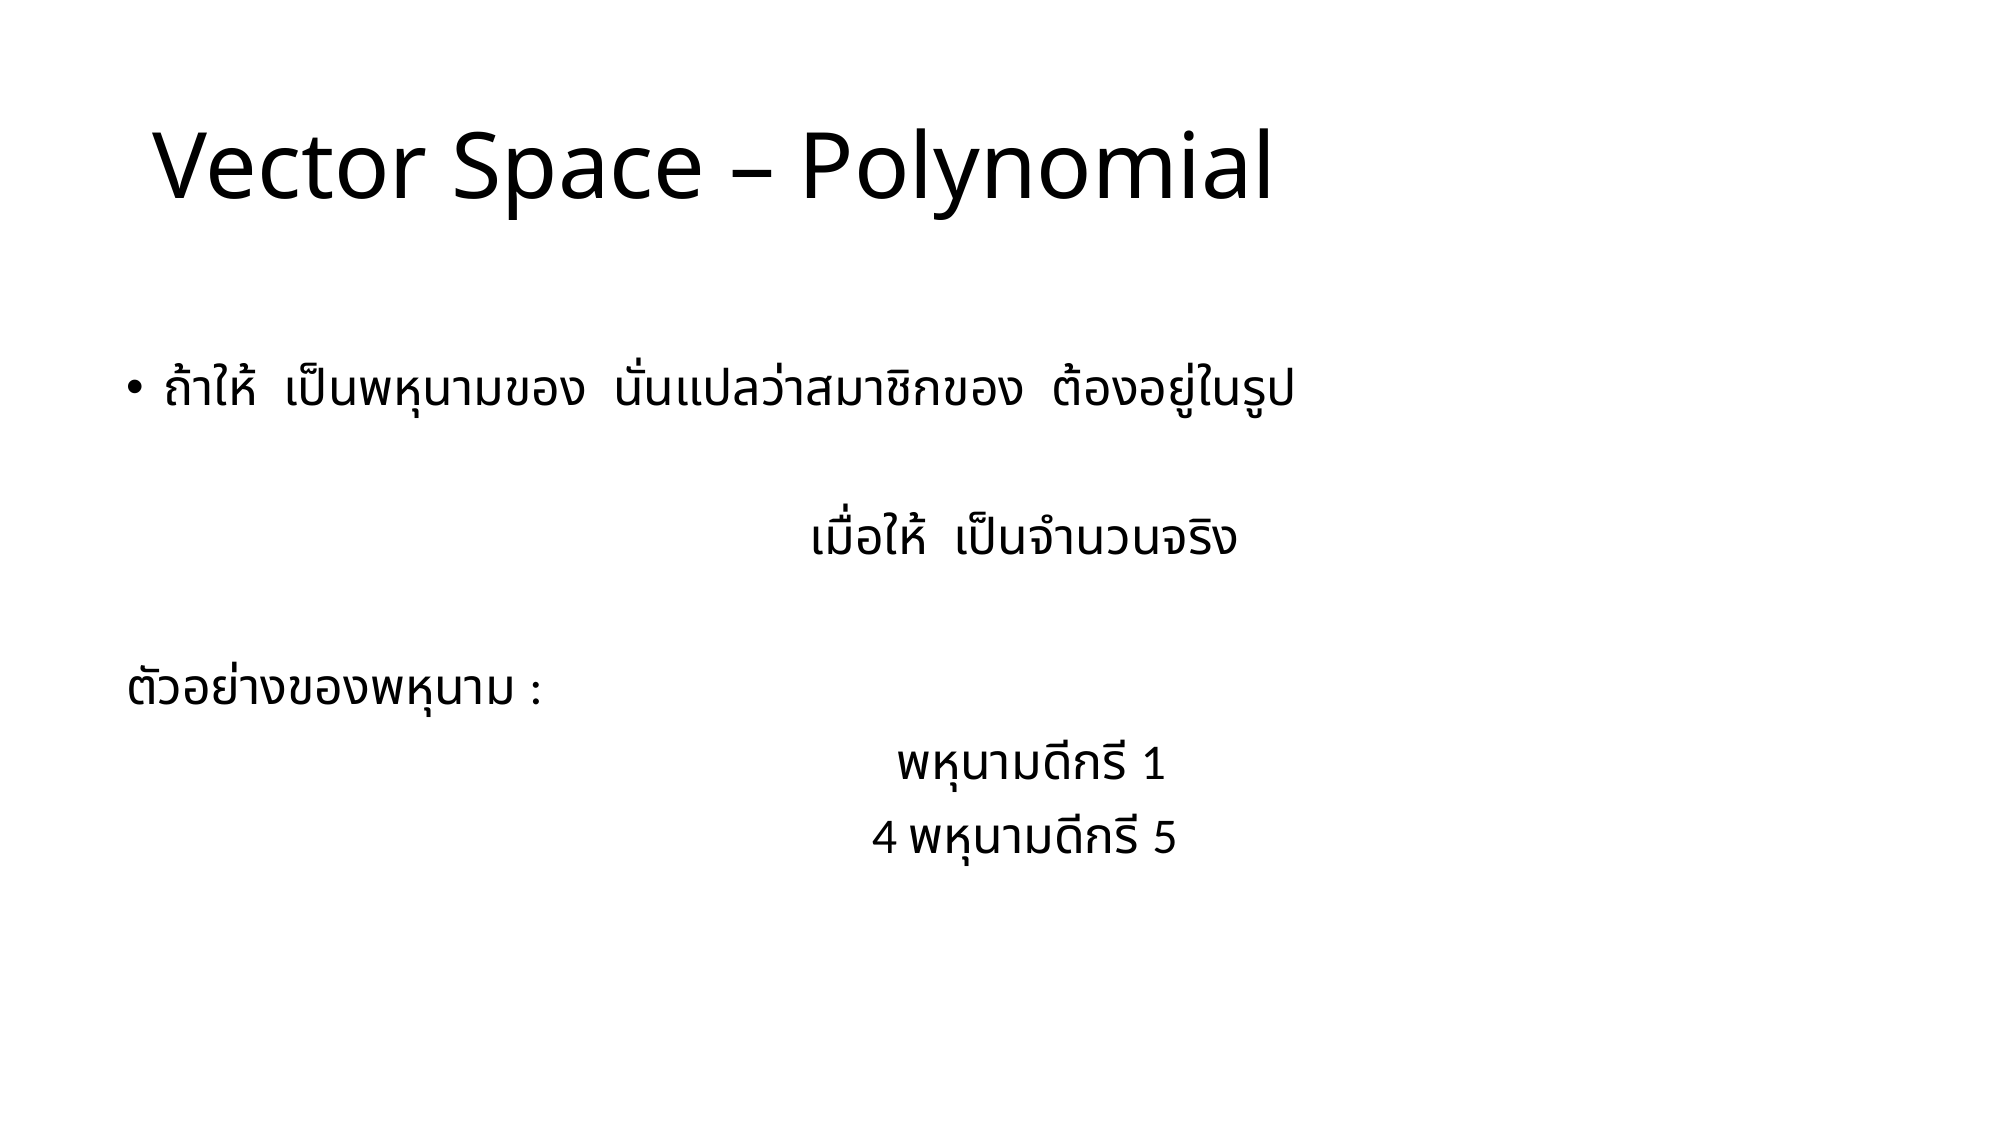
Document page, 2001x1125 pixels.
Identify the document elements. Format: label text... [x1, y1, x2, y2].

title Vector Space – Polynomial [137, 59, 1863, 278]
